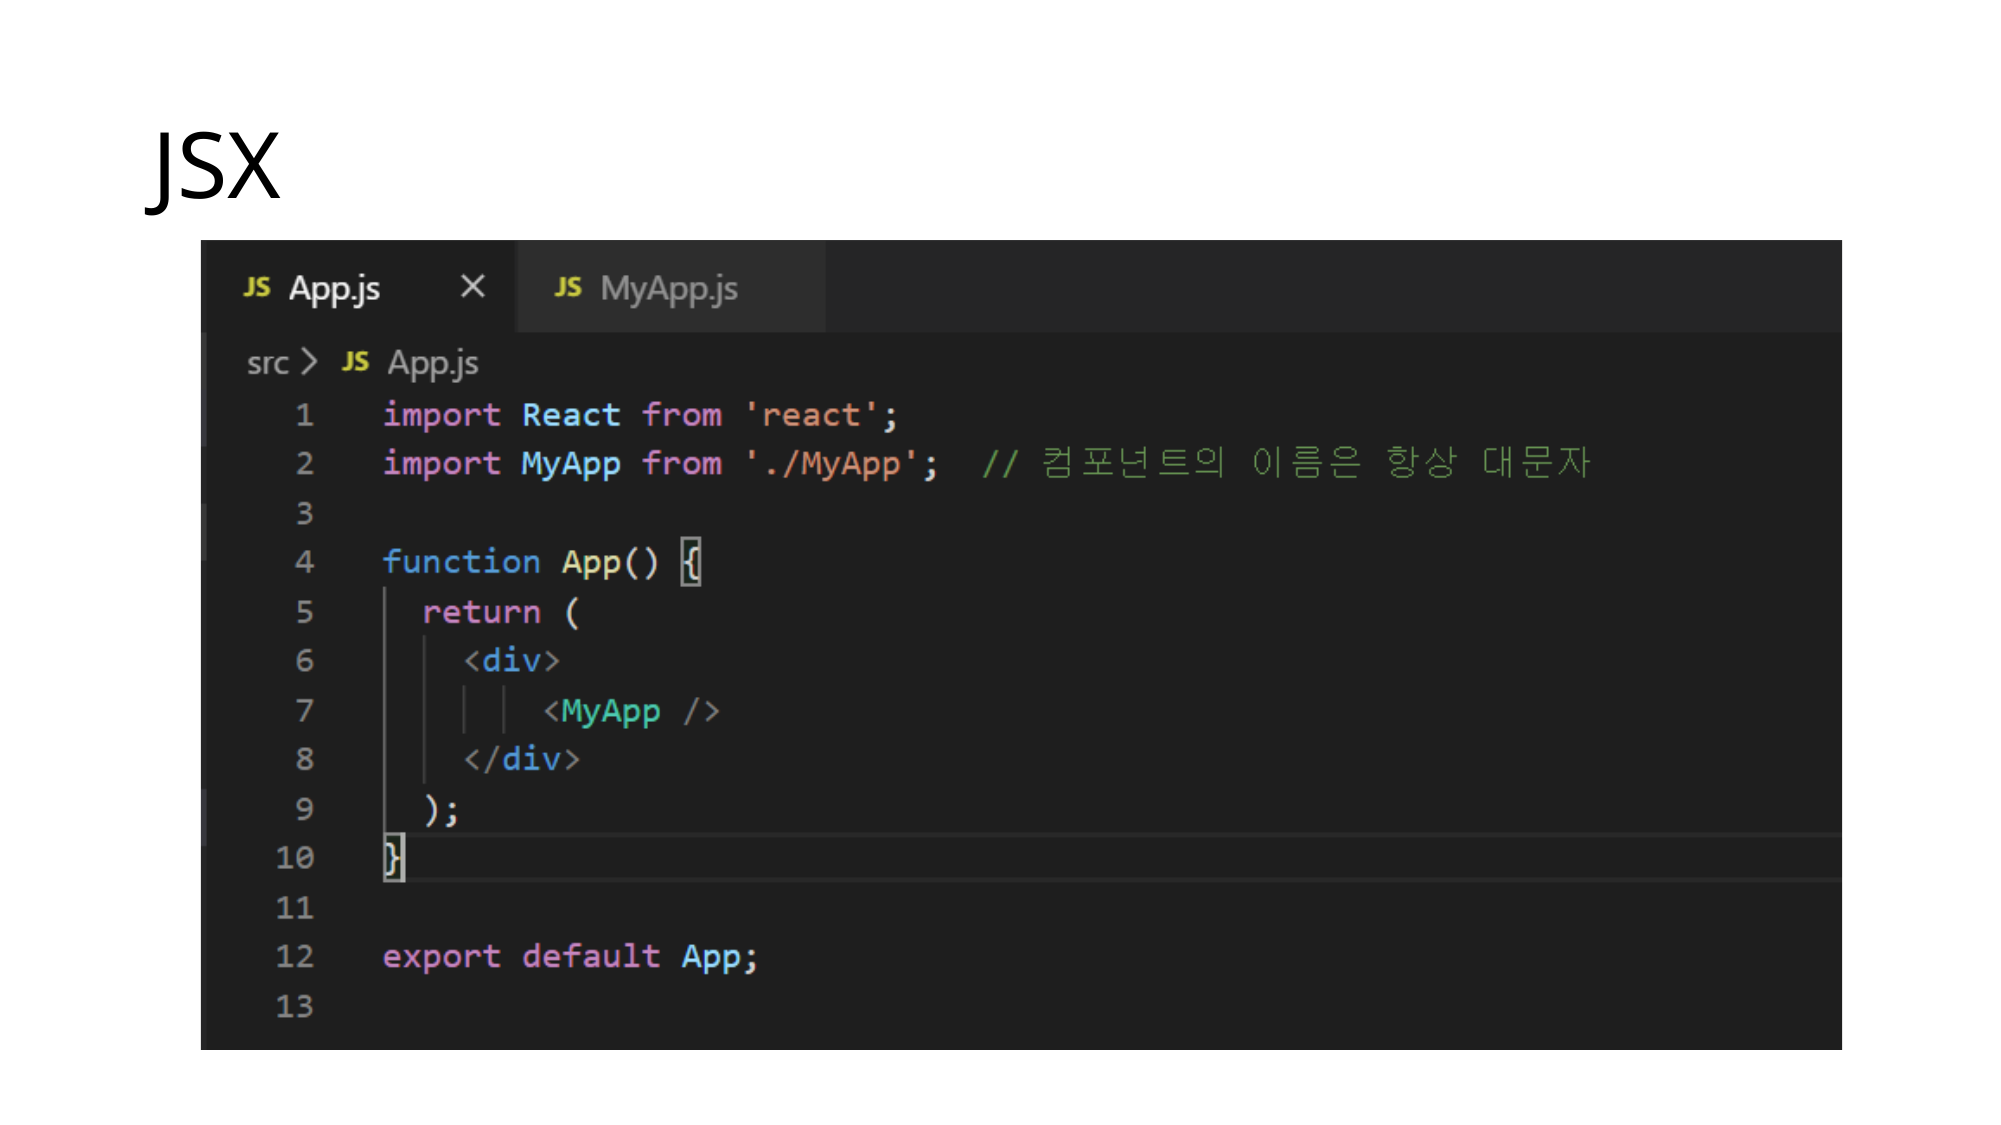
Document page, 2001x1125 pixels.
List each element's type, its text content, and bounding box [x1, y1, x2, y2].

title JSX [137, 59, 1863, 278]
picture [200, 240, 1843, 1050]
